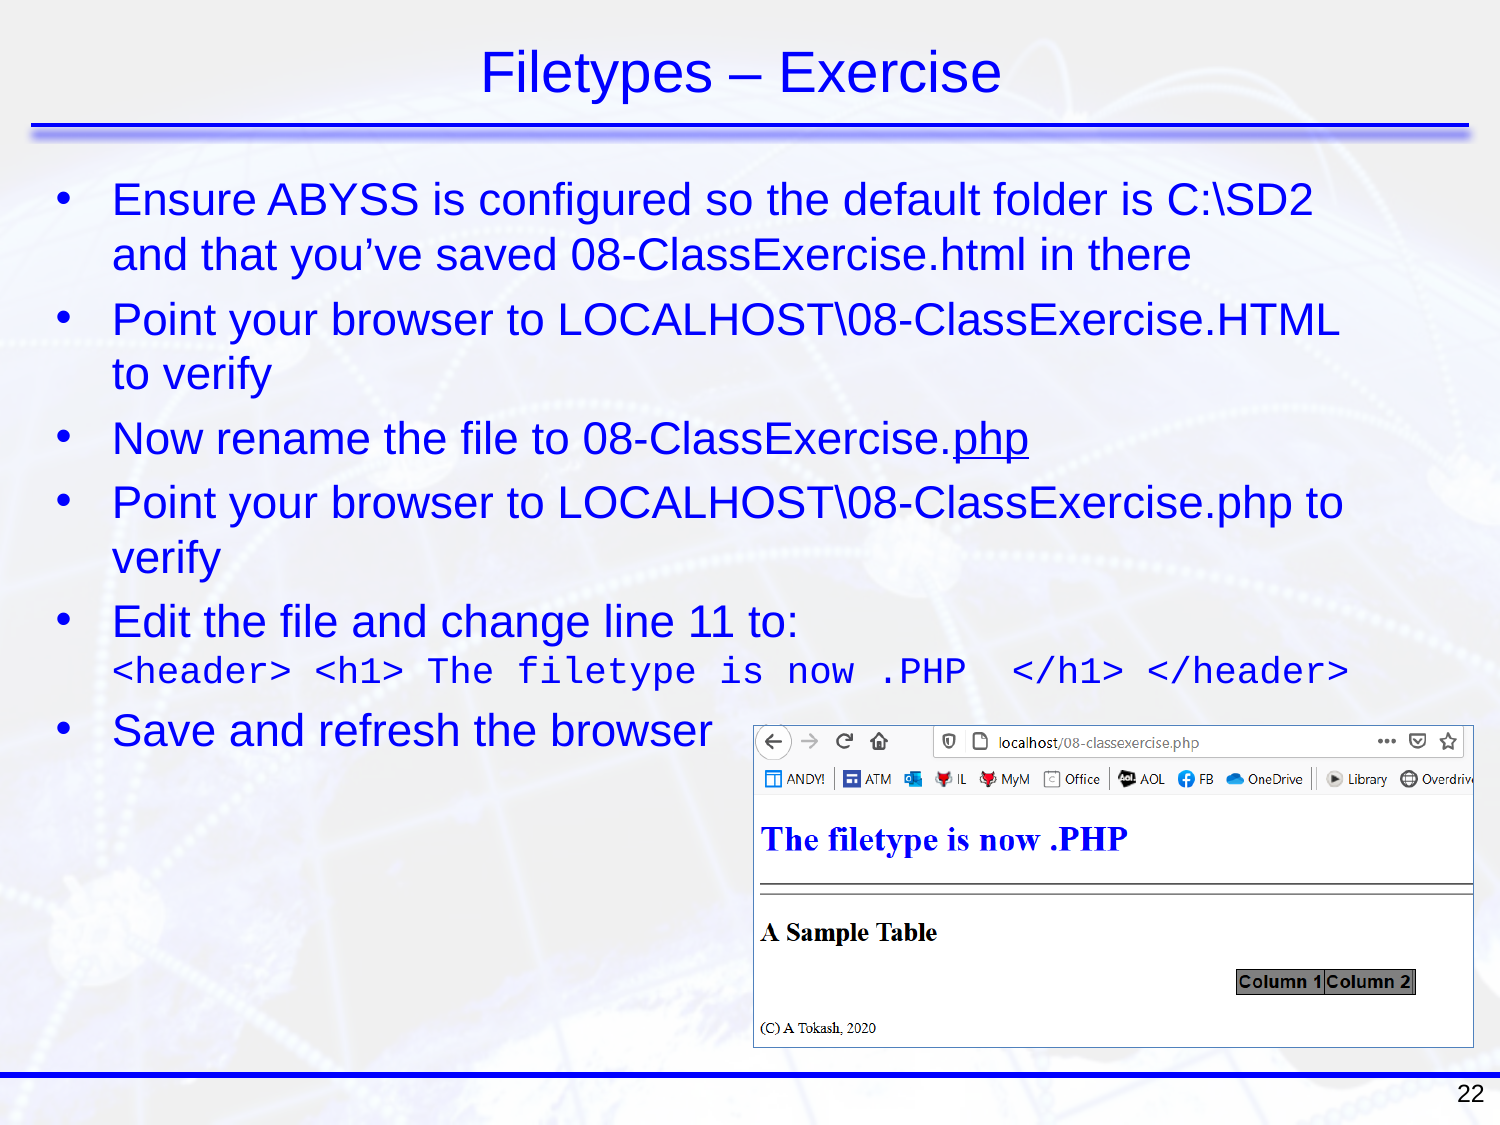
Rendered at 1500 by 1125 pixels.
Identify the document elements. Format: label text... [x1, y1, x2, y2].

subtitle Ensure ABYSS is configured so the default folder is C:\SD2 and that you’ve saved 08-ClassExercise.html in there Point your browser to LOCALHOST\08-ClassExercise.HTML to verify Now rename the file to 08-ClassExercise.php Point your browser to LOCALHOST\08-ClassExercise.php to verify Edit the file and change line 11 to: <header> <h1> The filetype is now .PHP </h1> </header> Save and refresh the browser [40, 162, 1391, 451]
title Filetypes – Exercise [112, 24, 1388, 113]
slide_number 22 [1149, 1062, 1500, 1123]
picture [753, 724, 1474, 1048]
